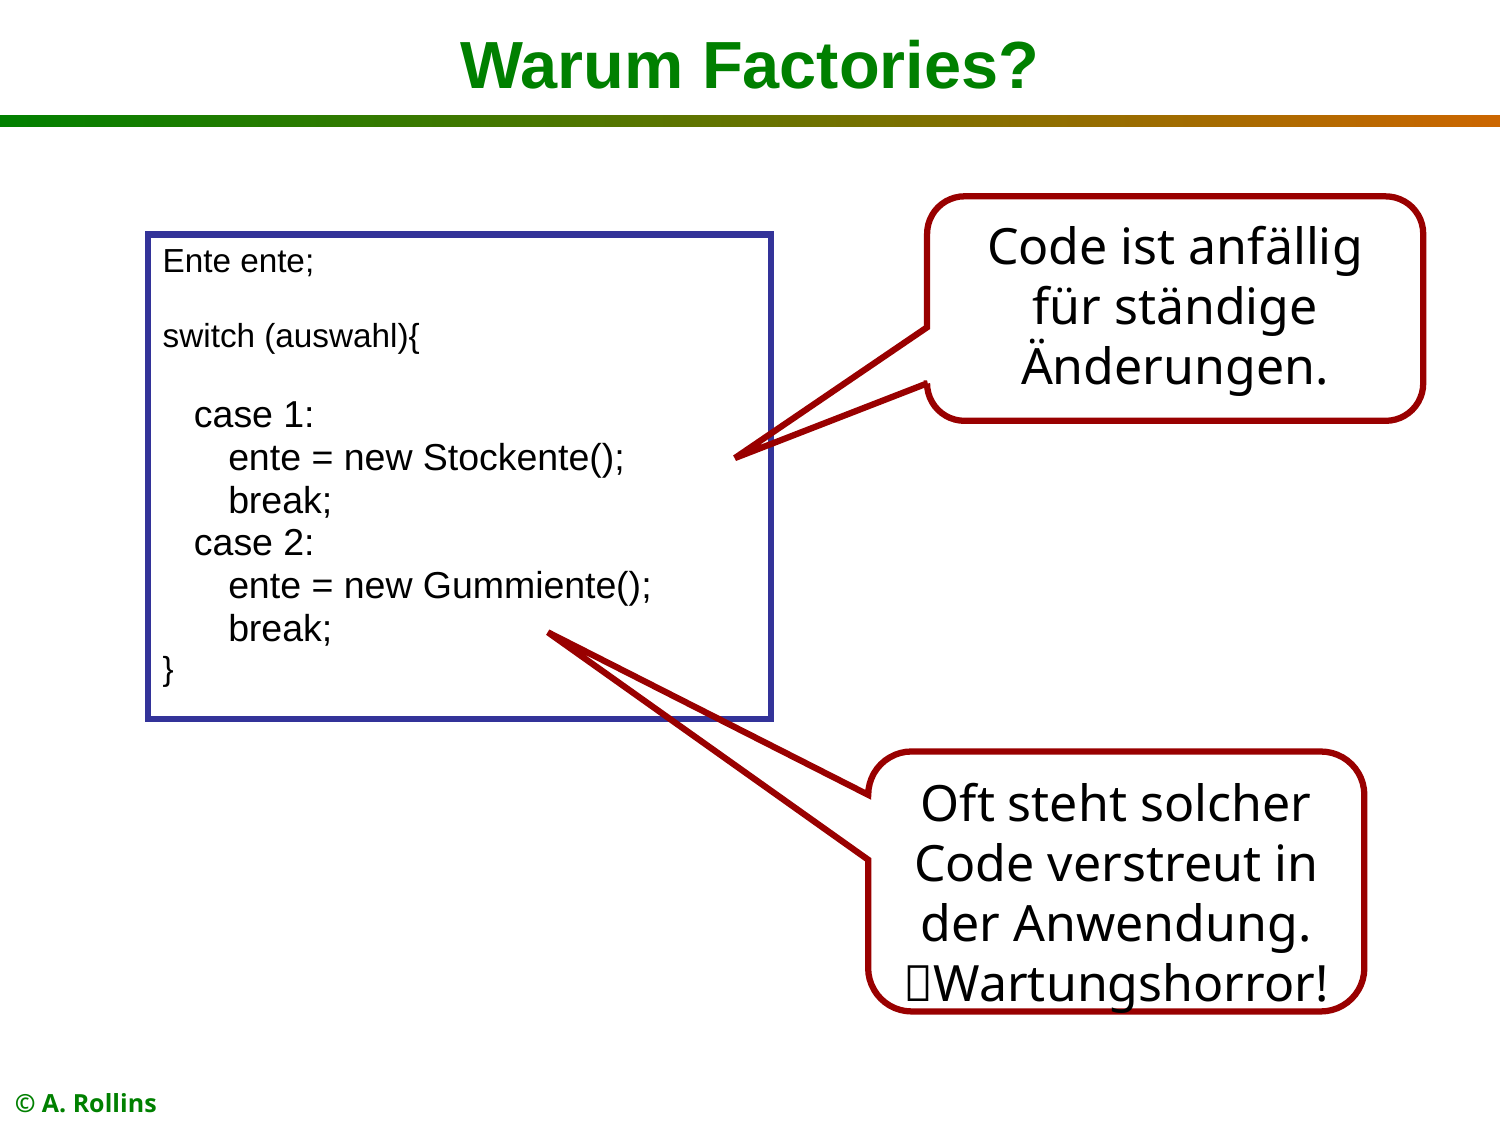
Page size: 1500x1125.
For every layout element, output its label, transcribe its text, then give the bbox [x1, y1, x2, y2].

title Warum Factories? [0, 6, 1500, 118]
text_box Code ist anfällig für ständige Änderungen. [734, 196, 1424, 459]
list Ente ente; switch (auswahl){ case 1: ente = new Stockente(); break; case 2: ente = new Gummiente(); break; } [147, 234, 772, 719]
text_box Oft steht solcher Code verstreut in der Anwendung. Wartungshorror! [547, 632, 1365, 1012]
